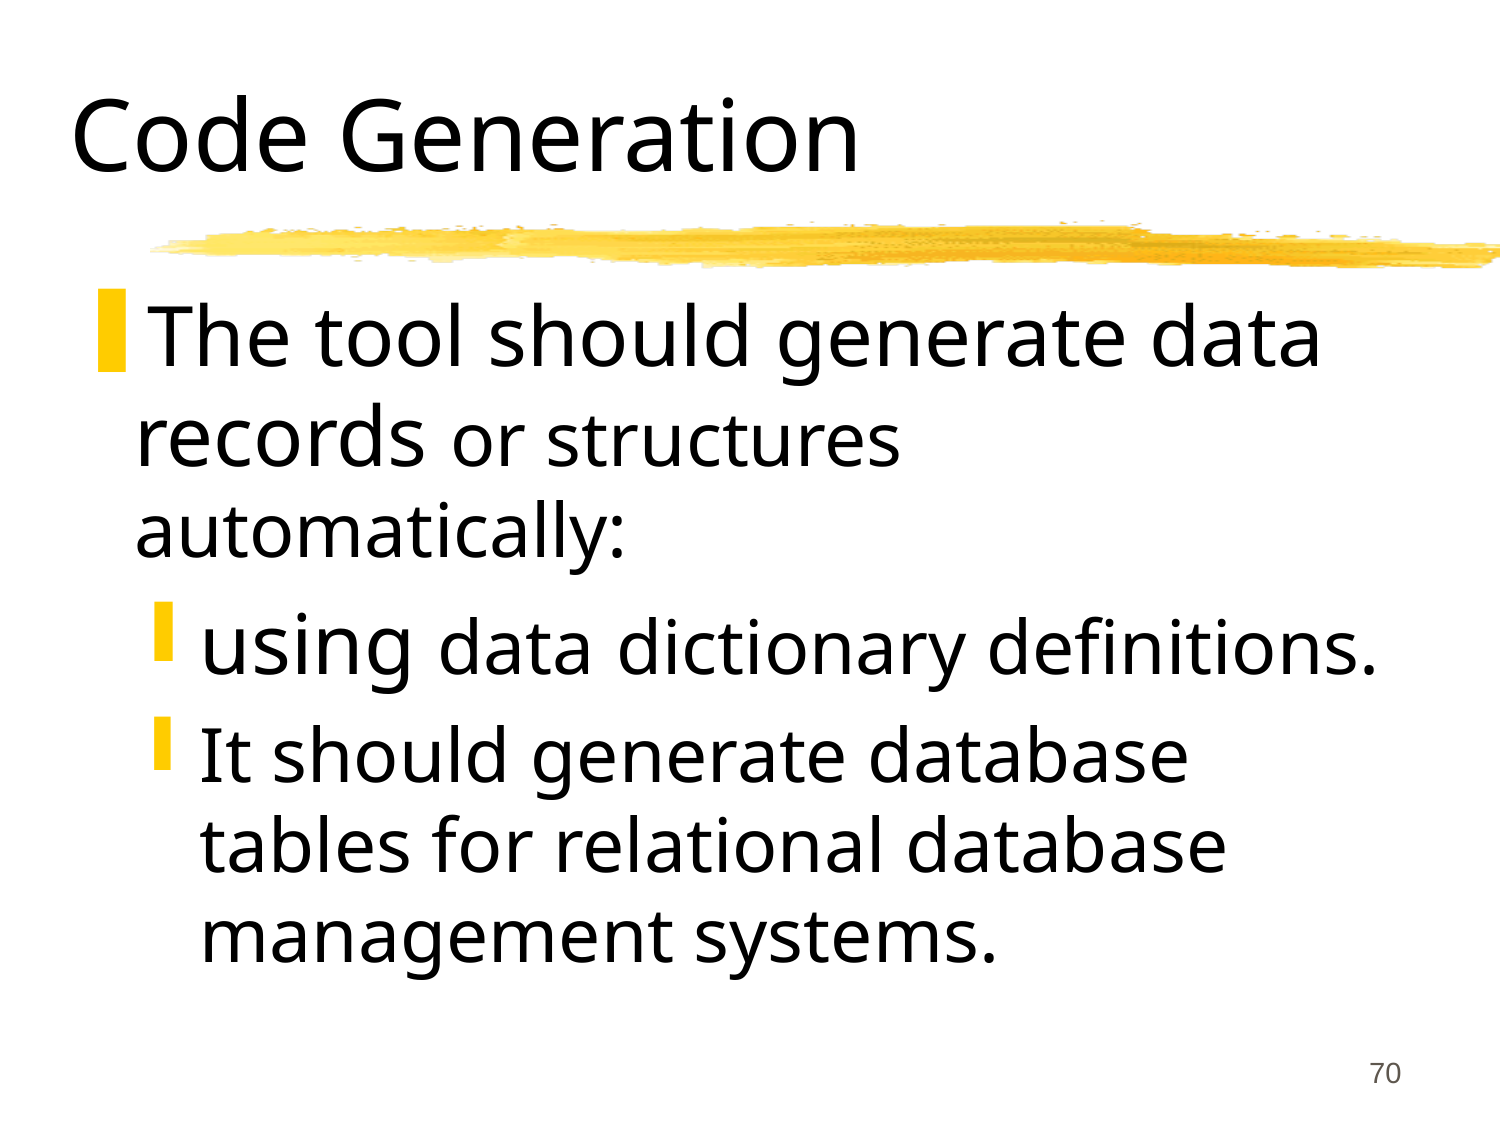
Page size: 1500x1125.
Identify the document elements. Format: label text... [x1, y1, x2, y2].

slide_number 70 [1104, 1021, 1417, 1097]
title Code Generation [66, 37, 1342, 225]
list The tool should generate data records or structures automatically: using data dictionary definitions. It should generate database tables for relational database management systems. [75, 275, 1417, 960]
picture [150, 215, 1500, 279]
